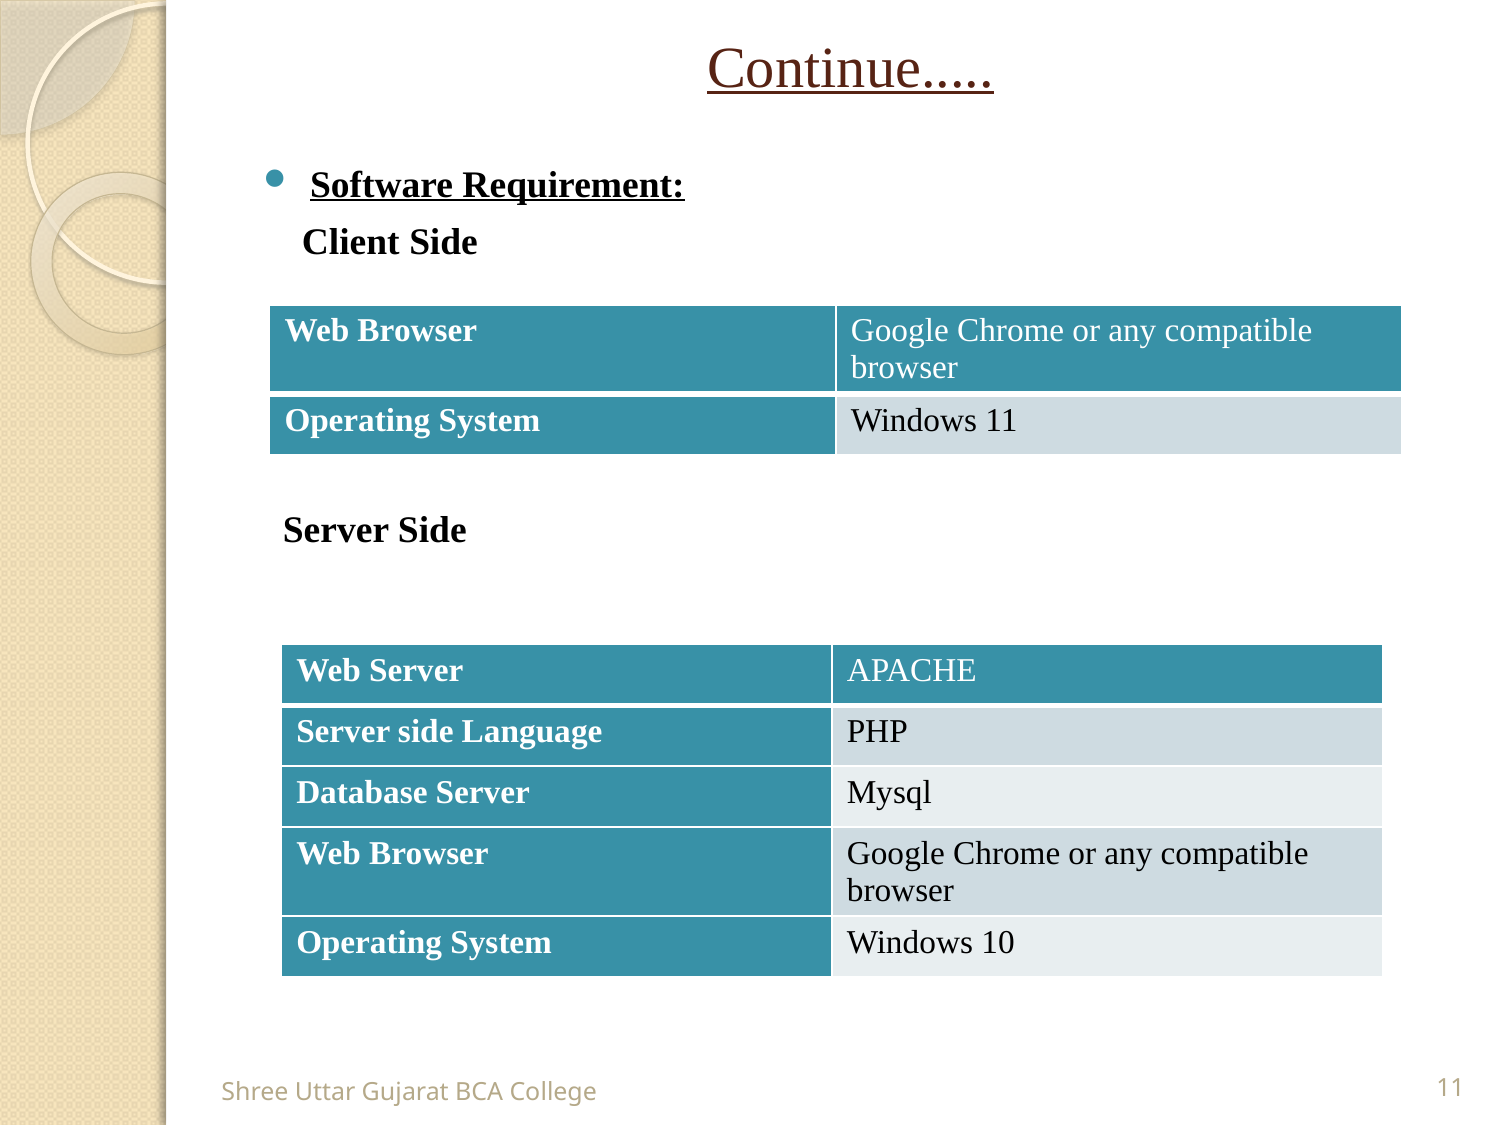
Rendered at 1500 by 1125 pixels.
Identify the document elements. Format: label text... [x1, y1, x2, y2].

table_cell Windows 10 [833, 917, 1382, 976]
table_cell Operating System [282, 917, 831, 976]
table_cell Google Chrome or any compatible browser [833, 828, 1382, 915]
table_header Google Chrome or any compatible browser [837, 306, 1401, 391]
table_header Web Browser [270, 306, 835, 391]
table_header Web Server [282, 645, 831, 703]
title Continue..... [235, 0, 1466, 129]
table_cell Database Server [282, 767, 831, 826]
slide_number 11 [1413, 1034, 1488, 1113]
table_cell Server side Language [282, 708, 831, 765]
table_cell Web Browser [282, 828, 831, 915]
table_cell Mysql [833, 767, 1382, 826]
table_header APACHE [833, 645, 1382, 703]
list Software Requirement: Client Side Server Side [235, 152, 1466, 1025]
table_cell Windows 11 [837, 397, 1401, 454]
table_cell PHP [833, 708, 1382, 765]
text_box Shree Uttar Gujarat BCA College [206, 1034, 682, 1113]
table_cell Operating System [270, 397, 835, 454]
